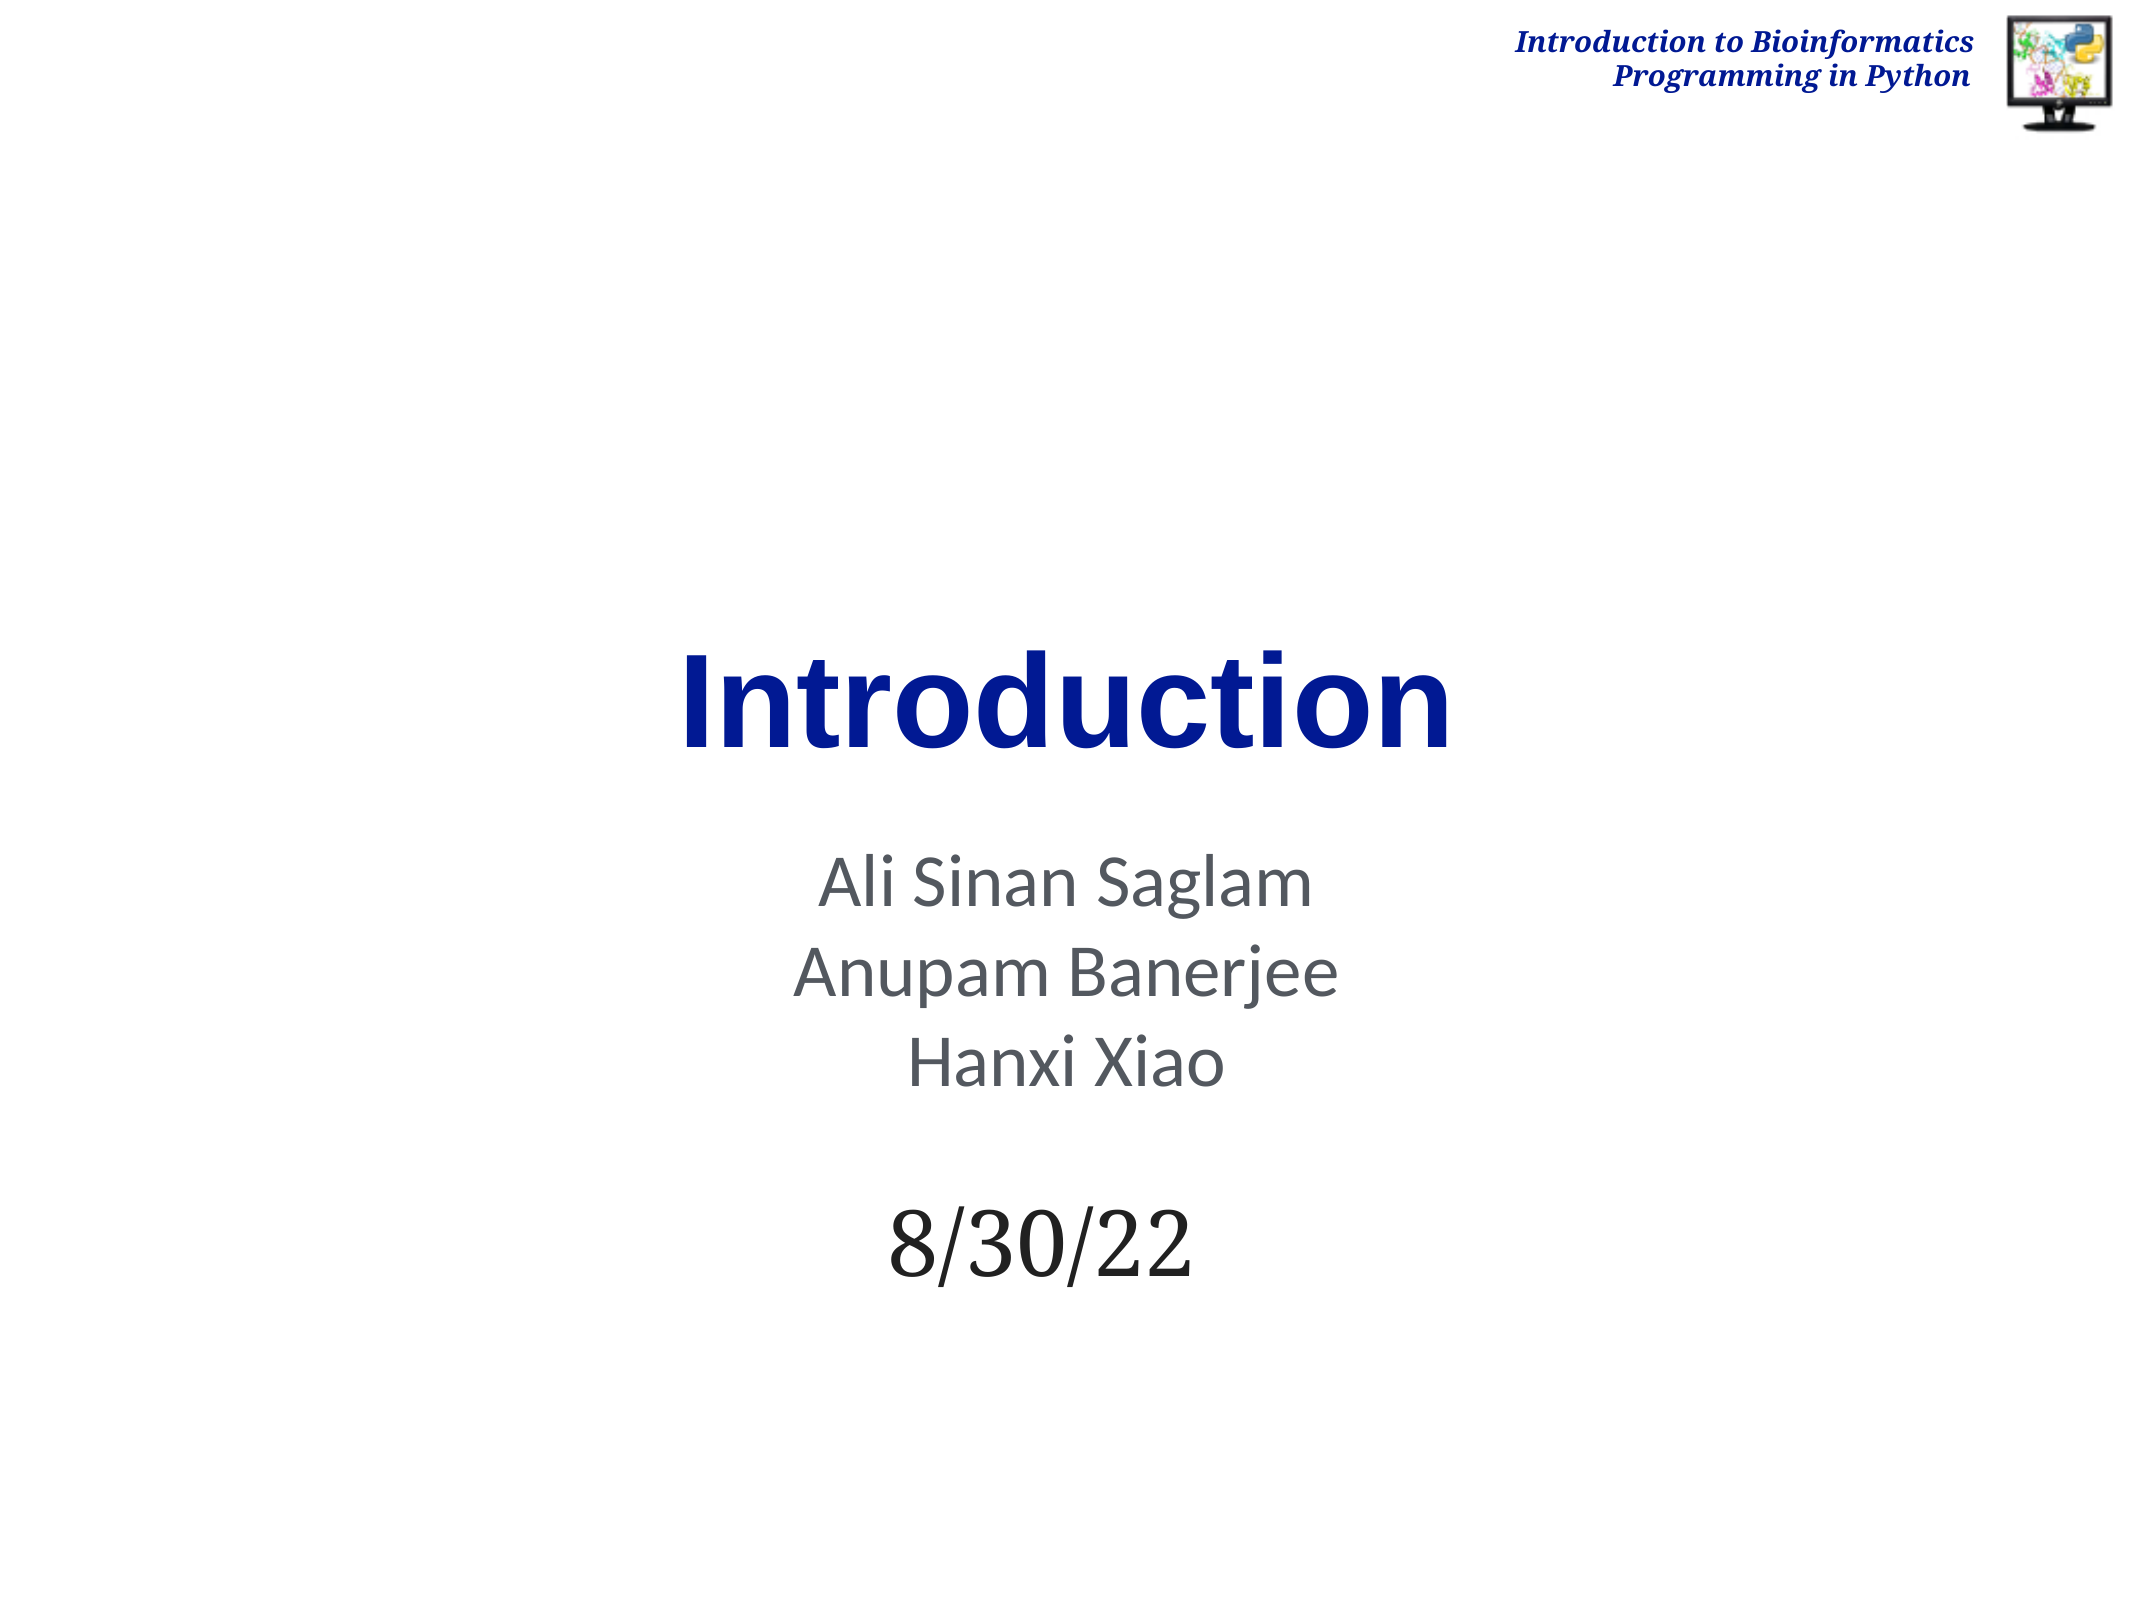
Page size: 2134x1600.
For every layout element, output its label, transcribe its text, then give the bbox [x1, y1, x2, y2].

text_box Introduction to Bioinformatics Programming in Python [1513, 20, 1989, 92]
text_box 8/30/22 [885, 1182, 1248, 1295]
picture [2006, 14, 2119, 140]
title Introduction [570, 612, 1563, 882]
text_box Ali Sinan Saglam Anupam Banerjee Hanxi Xiao [778, 823, 1355, 1109]
